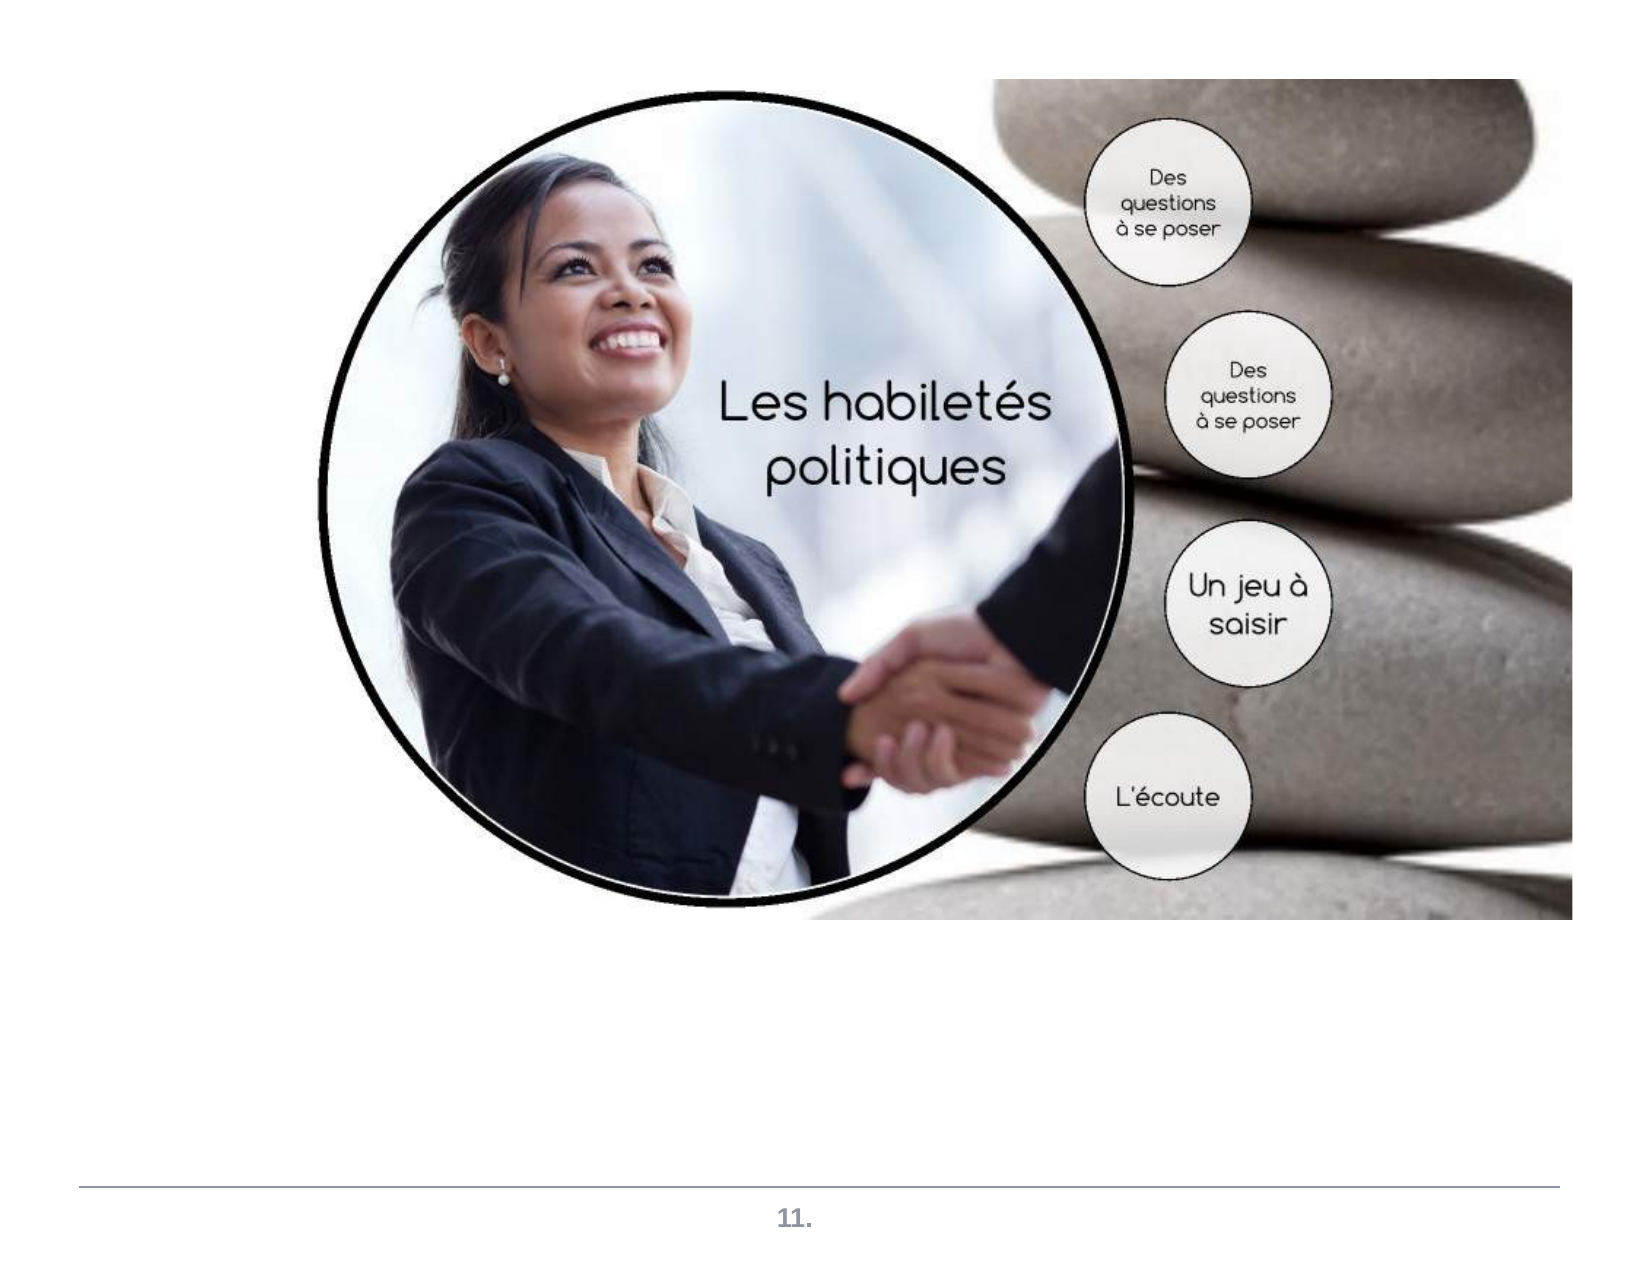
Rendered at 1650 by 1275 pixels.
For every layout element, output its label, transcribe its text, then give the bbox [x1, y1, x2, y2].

text_box [312, 79, 1573, 920]
slide_number 11. [772, 1201, 832, 1275]
